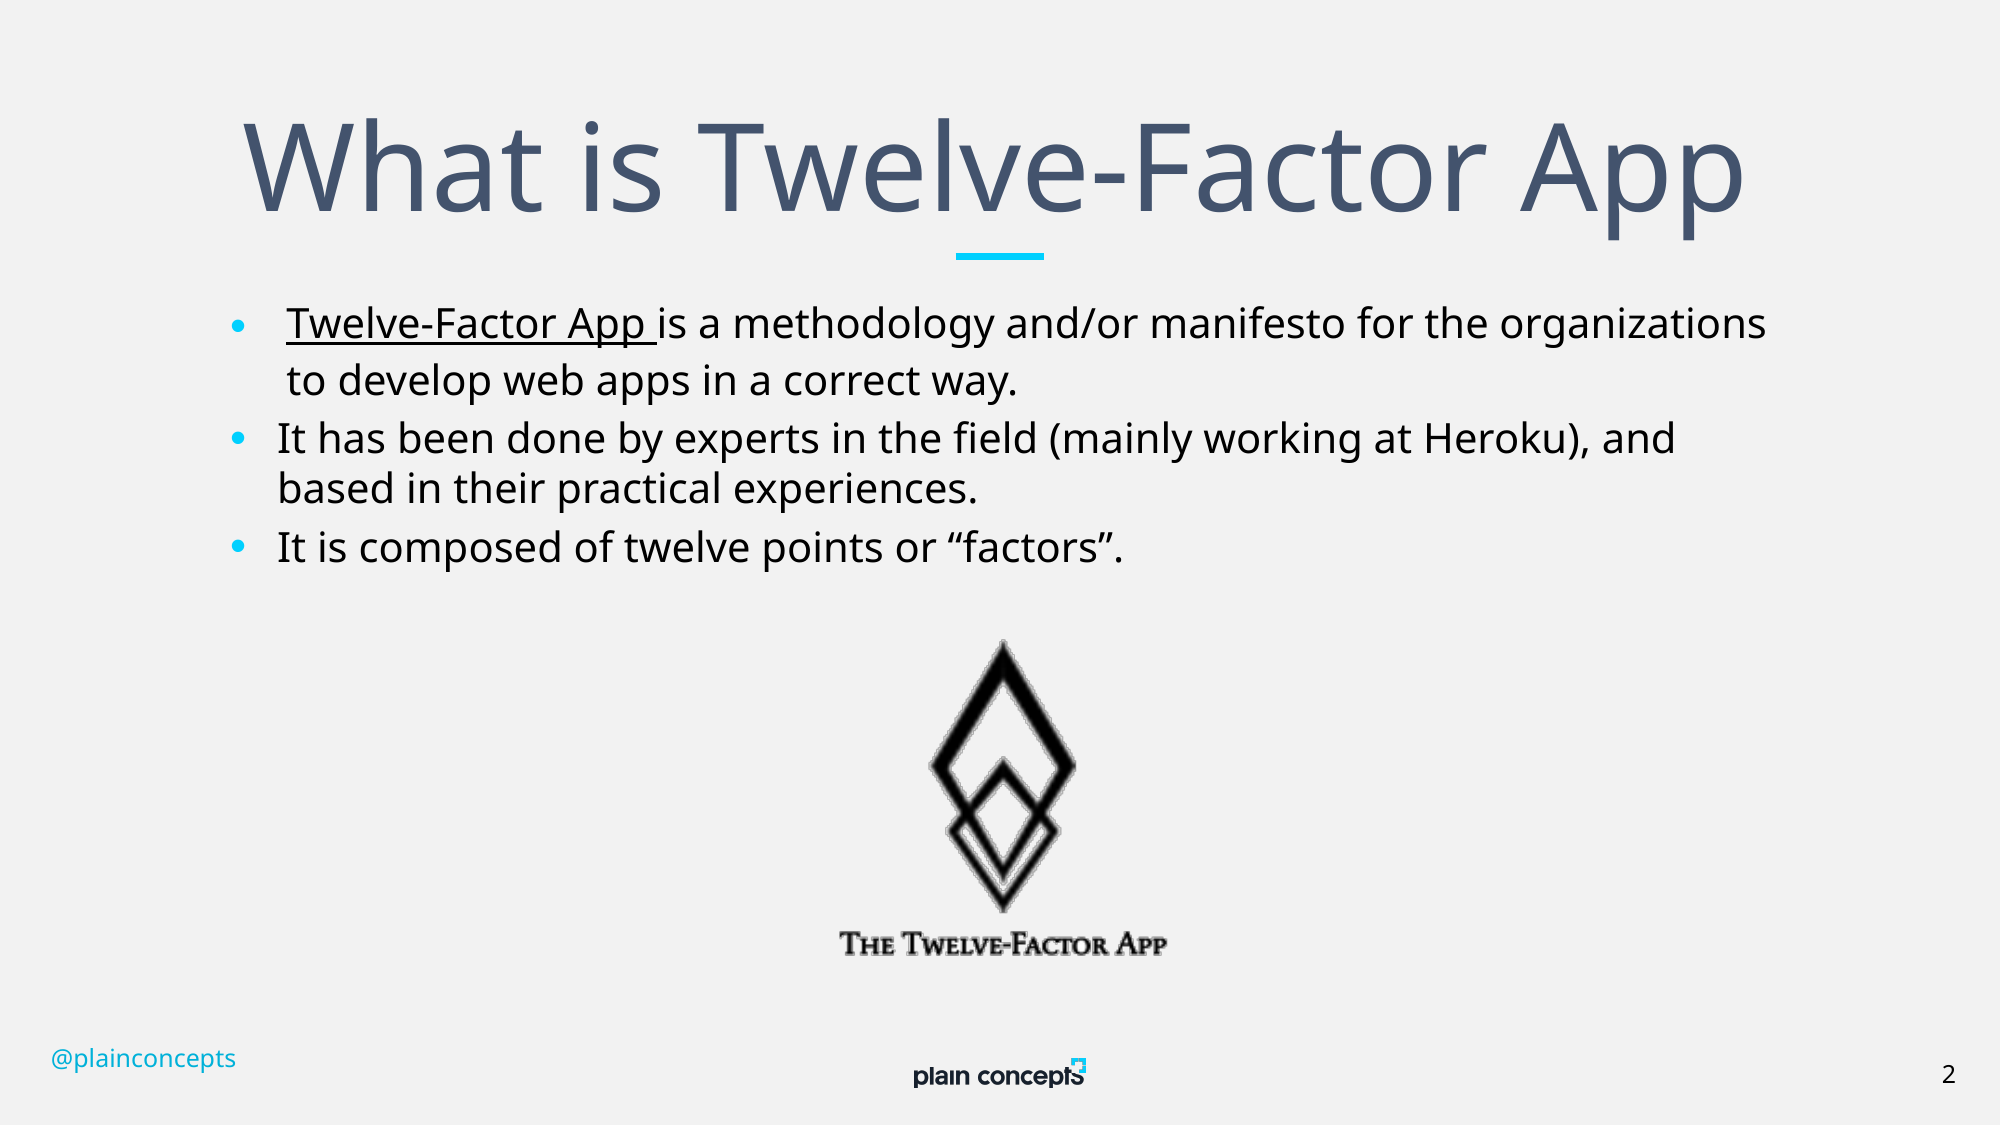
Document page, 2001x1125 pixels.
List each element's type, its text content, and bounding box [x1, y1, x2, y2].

title What is Twelve-Factor App [215, 68, 1810, 257]
list Twelve-Factor App is a methodology and/or manifesto for the organizations to develop web apps in a correct way. It has been done by experts in the field (mainly working at Heroku), and based in their practical experiences. It is composed of twelve points or “factors”. [215, 289, 1810, 998]
picture [914, 1058, 1086, 1088]
footer @plainconcepts [35, 1042, 342, 1103]
slide_number 2 [1844, 1045, 1971, 1106]
picture [789, 562, 1210, 983]
